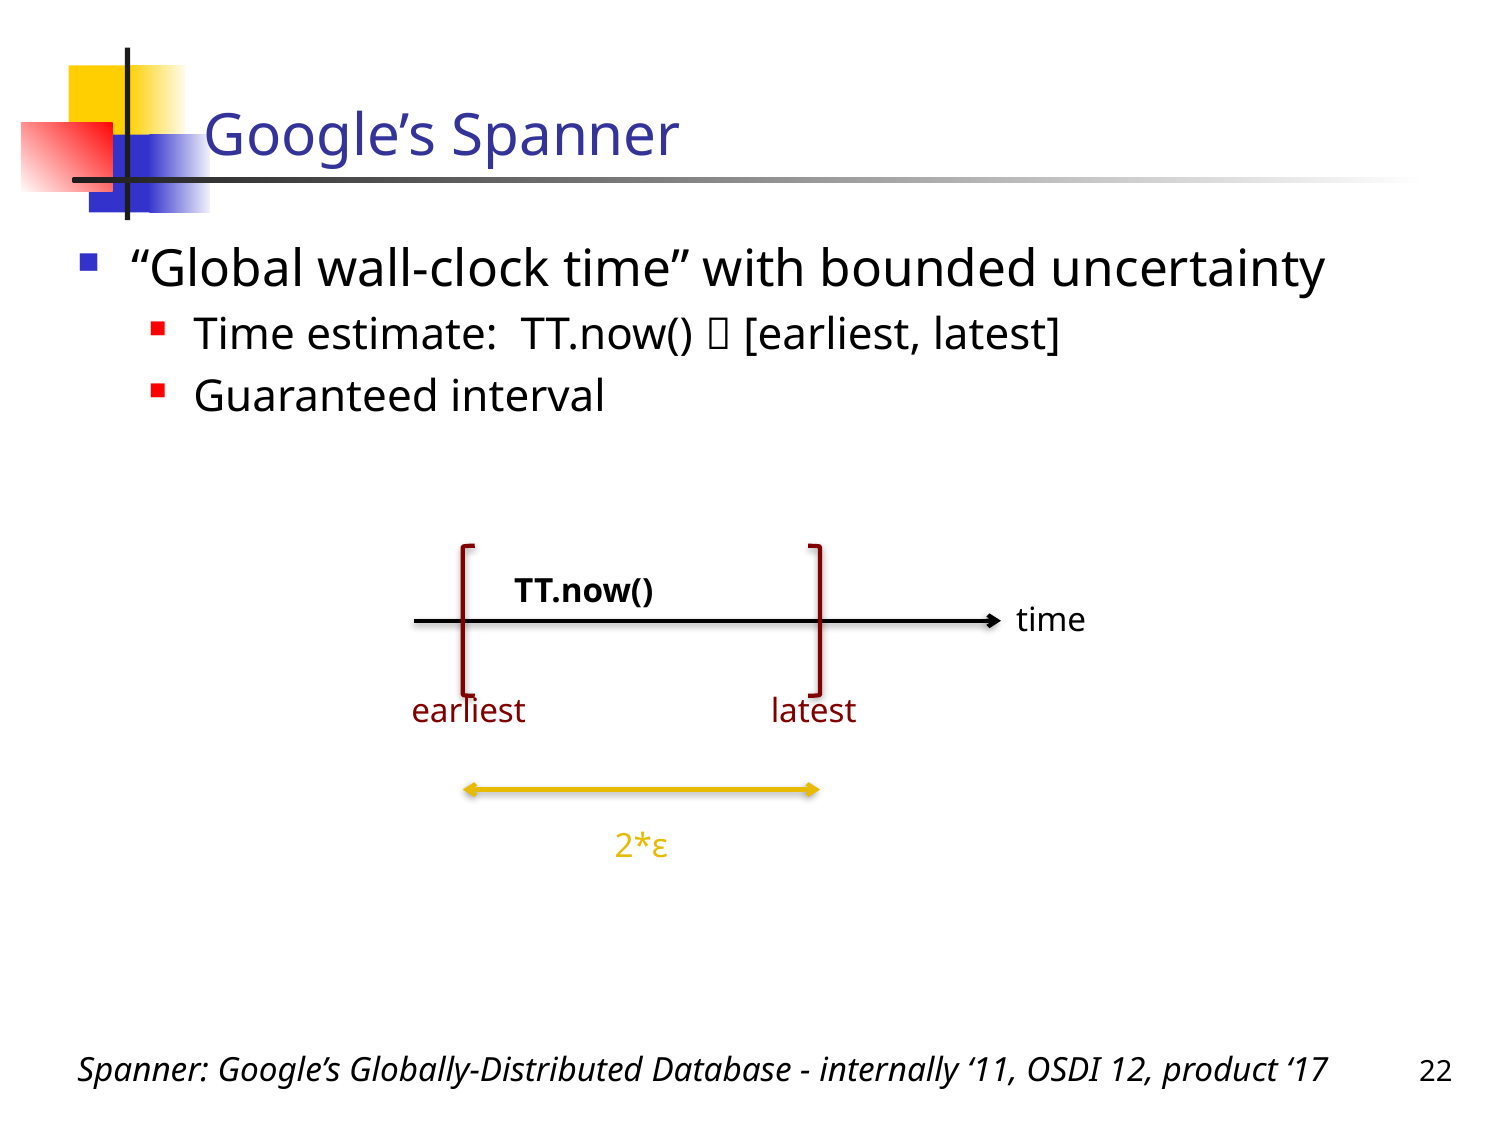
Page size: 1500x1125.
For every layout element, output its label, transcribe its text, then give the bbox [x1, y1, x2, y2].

list “Global wall-clock time” with bounded uncertainty Time estimate: TT.now()  [earliest, latest] Guaranteed interval [62, 228, 1449, 431]
slide_number Spanner: Google’s Globally-Distributed Database - internally ‘11, OSDI 12, product ‘17 [62, 1040, 1408, 1114]
text_box [808, 630, 823, 682]
text_box [808, 543, 823, 620]
text_box [460, 630, 475, 682]
text_box TT.now() [499, 562, 669, 617]
text_box time [1001, 590, 1102, 646]
text_box [460, 543, 475, 620]
text_box 2*ε [599, 816, 683, 872]
text_box earliest [396, 682, 541, 737]
title Google’s Spanner [188, 35, 1468, 175]
slide_number 22 [466, 1024, 1468, 1100]
text_box latest [756, 682, 872, 737]
